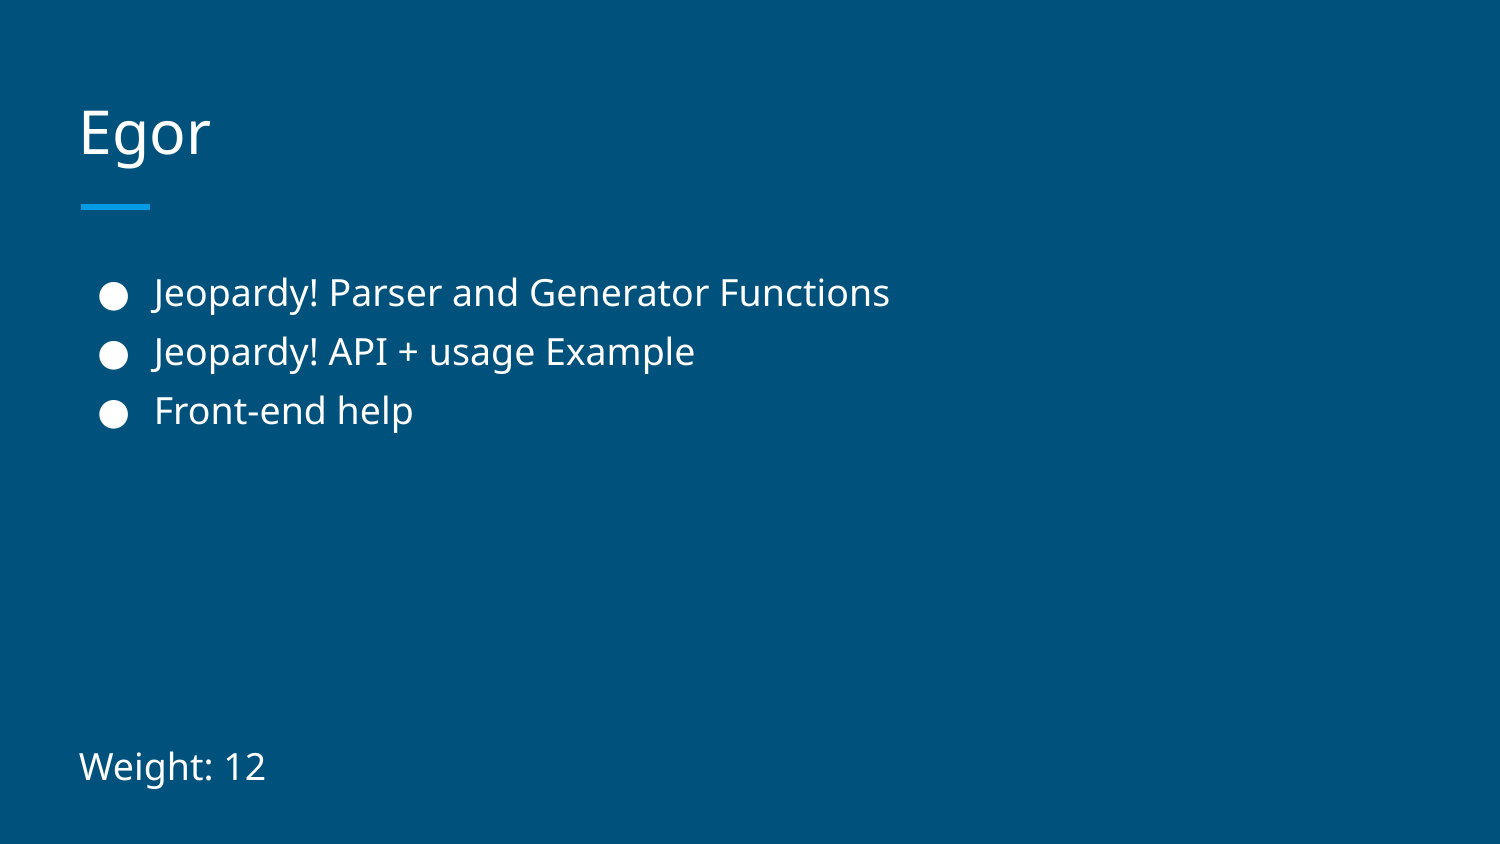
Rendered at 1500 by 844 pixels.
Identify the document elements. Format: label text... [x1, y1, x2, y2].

title Egor [63, 75, 1437, 188]
list Jeopardy! Parser and Generator Functions Jeopardy! API + usage Example Front-end help [63, 244, 1437, 750]
text_box Weight: 12 [63, 720, 556, 803]
